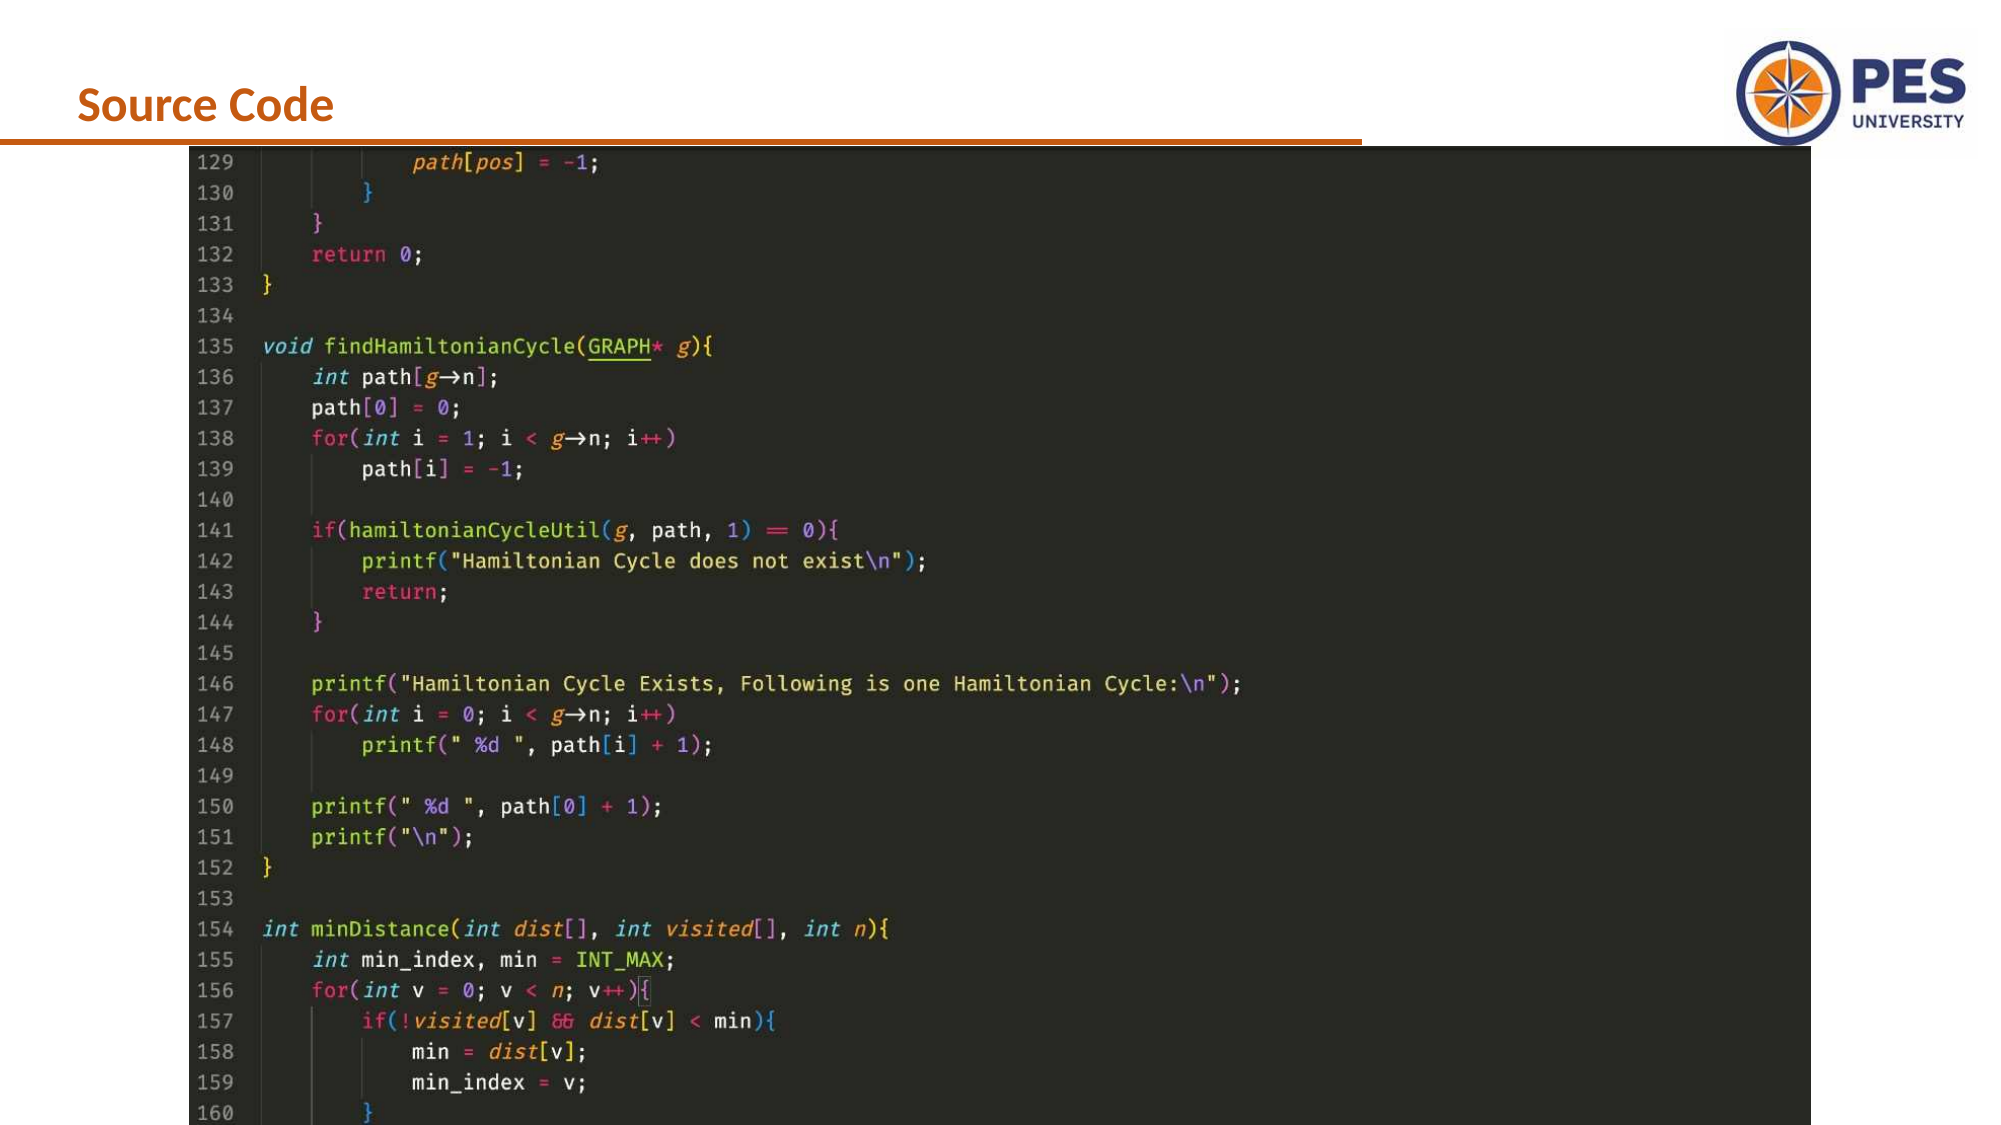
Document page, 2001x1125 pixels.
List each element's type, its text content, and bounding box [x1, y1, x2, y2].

text_box Source Code [62, 64, 1375, 140]
picture [1724, 28, 1978, 159]
picture [189, 146, 1811, 1125]
text_box [62, 144, 1869, 279]
